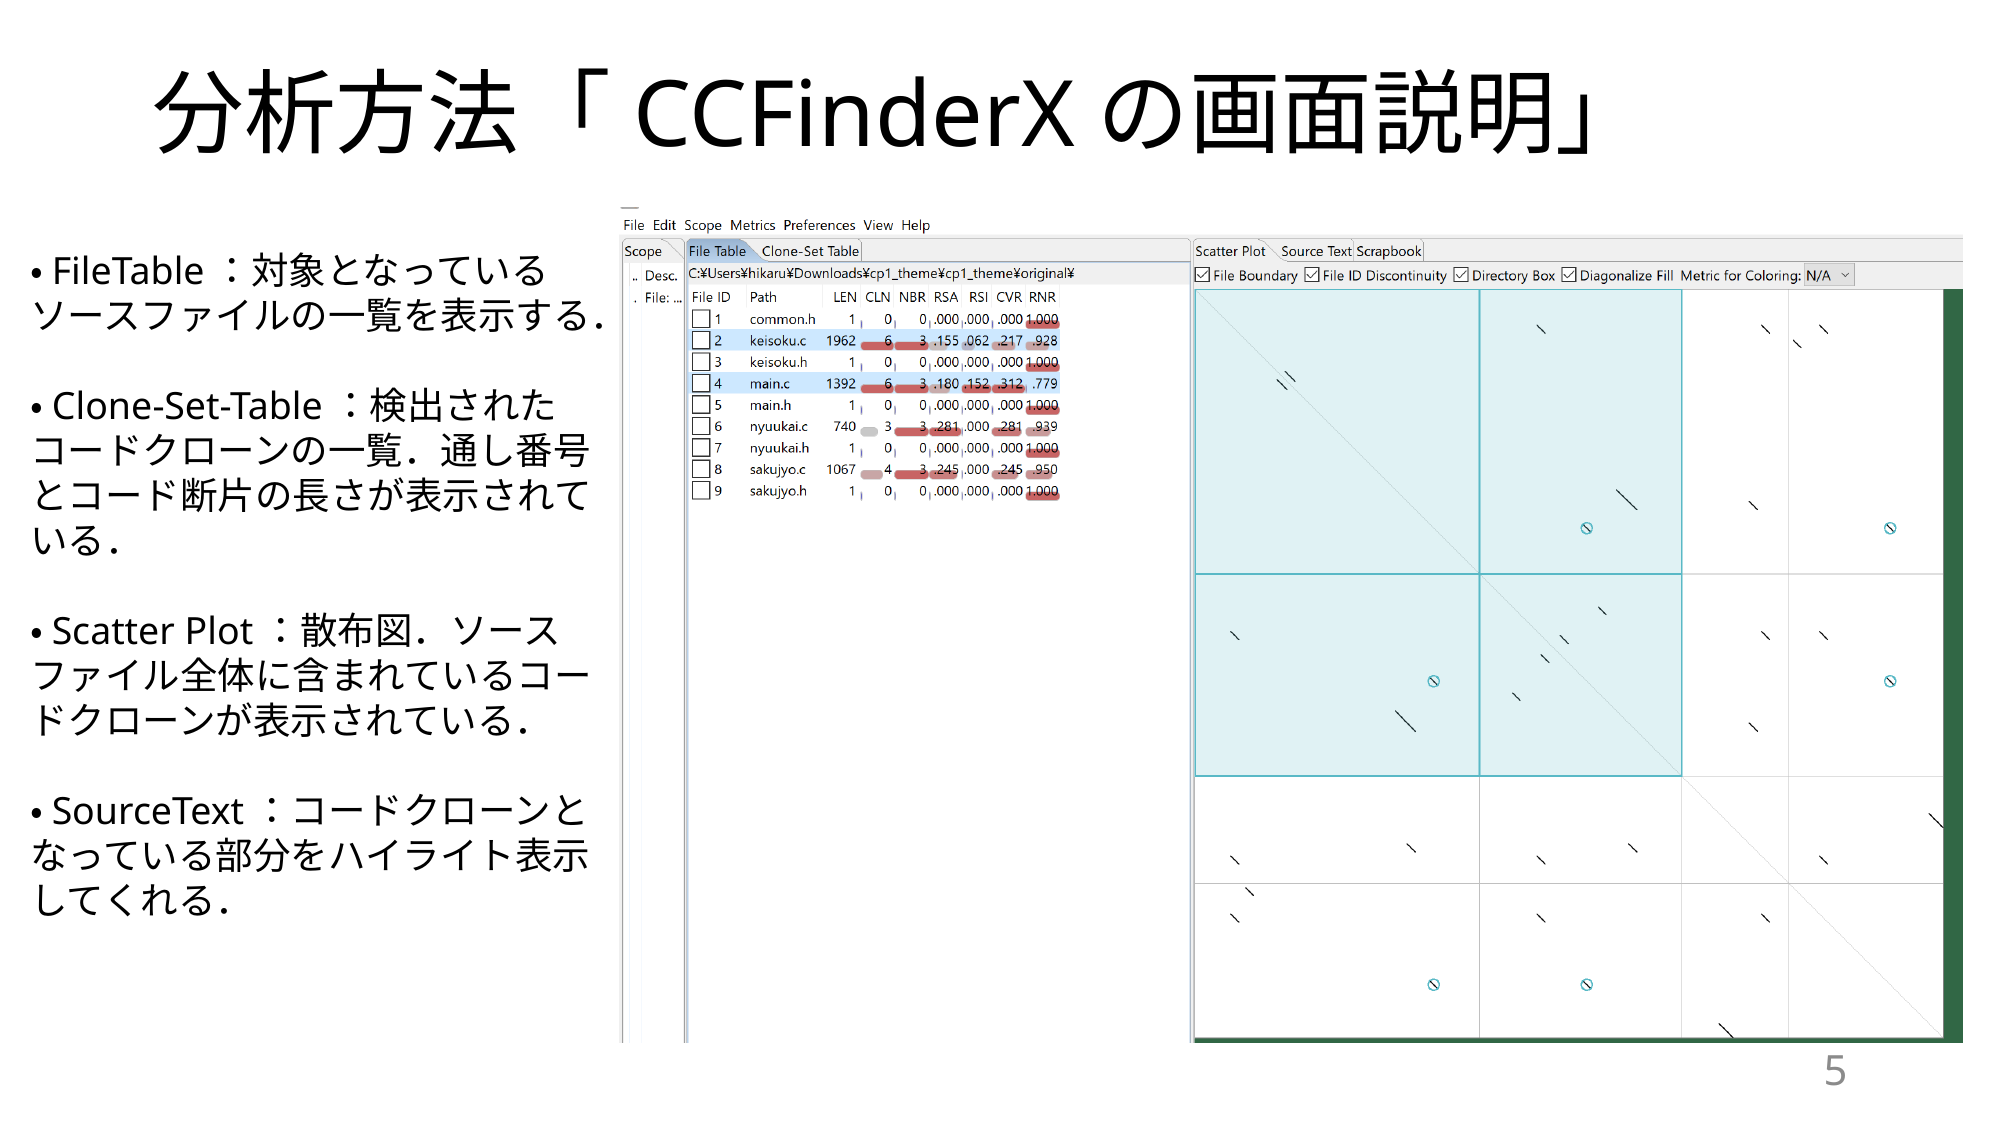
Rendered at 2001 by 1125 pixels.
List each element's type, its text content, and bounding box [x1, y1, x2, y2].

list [618, 207, 1963, 1043]
text_box ・FileTable：対象となっているソースファイルの一覧を表示する． ・Clone-Set-Table：検出されたコードクローンの一覧．通し番号とコード断片の長さが表示されている． ・Scatter Plot：散布図．ソースファイル全体に含まれているコードクローンが表示されている． ・SourceText：コードクローンとなっている部分をハイライト表示してくれる． [15, 239, 618, 930]
title 分析方法「CCFinderXの画面説明」 [137, 8, 1863, 226]
slide_number 5 [1412, 1043, 1863, 1103]
